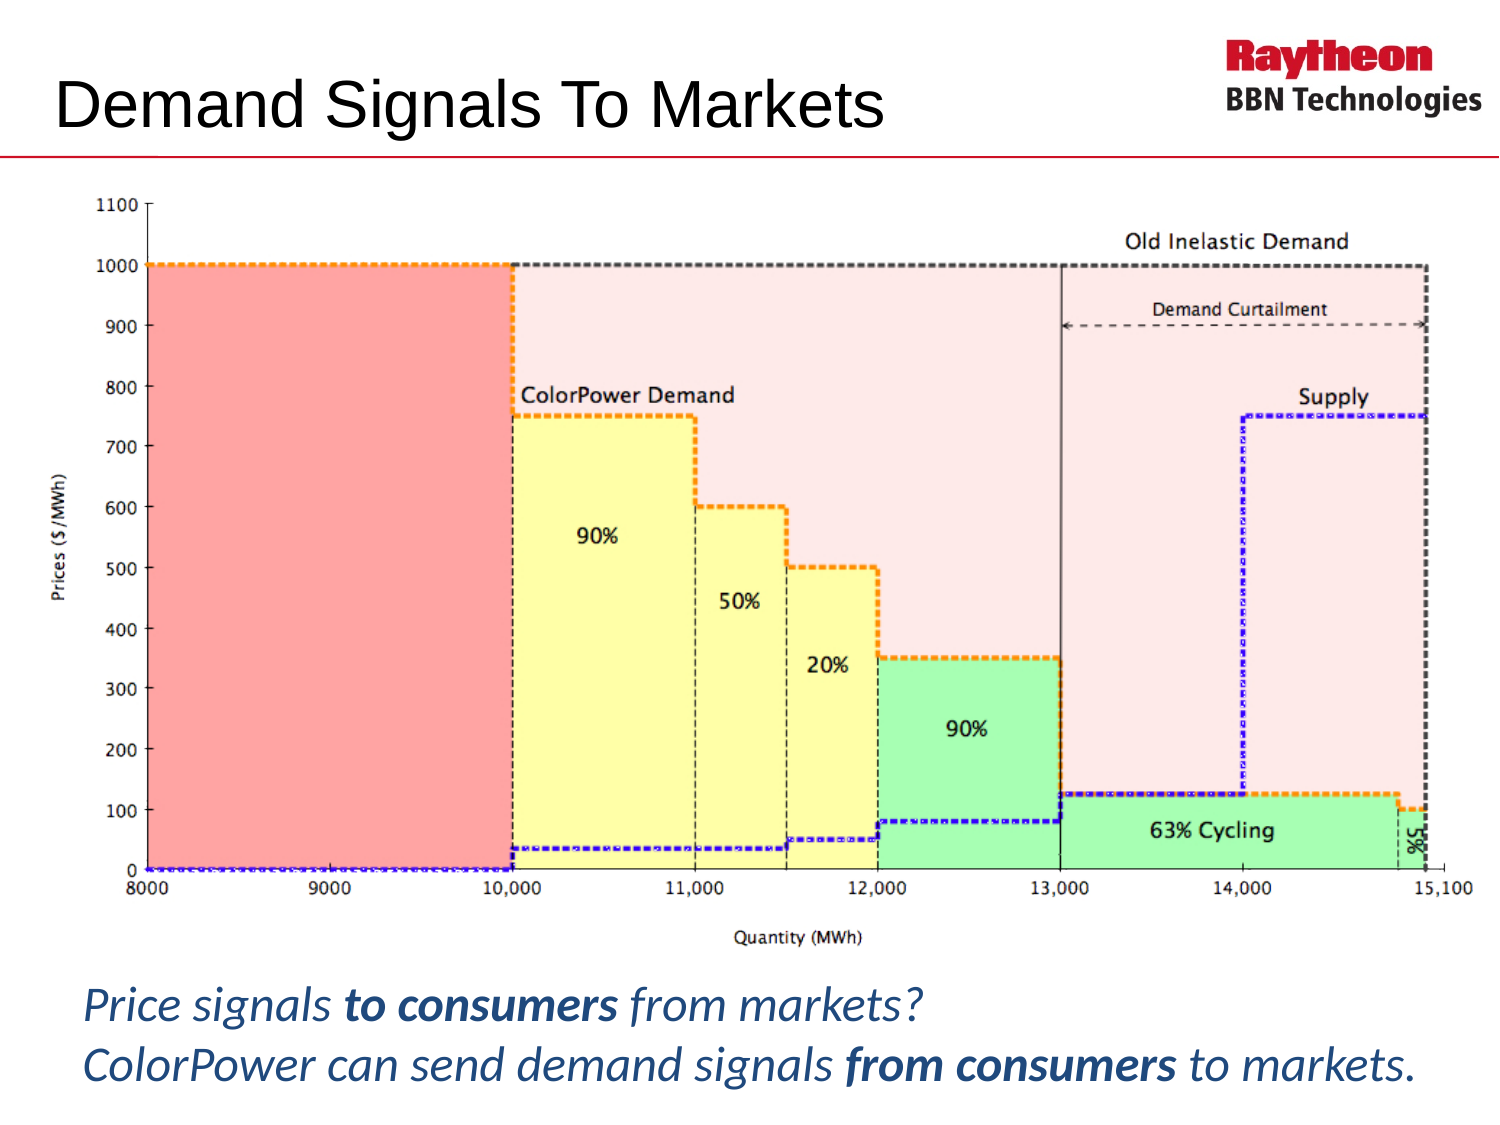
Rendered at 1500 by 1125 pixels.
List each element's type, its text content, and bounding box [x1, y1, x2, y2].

picture [1222, 36, 1484, 121]
picture [37, 184, 1483, 957]
text_box Price signals to consumers from markets? ColorPower can send demand signals from consumers to markets. [67, 965, 1433, 1099]
title Demand Signals To Markets [39, 44, 1390, 158]
